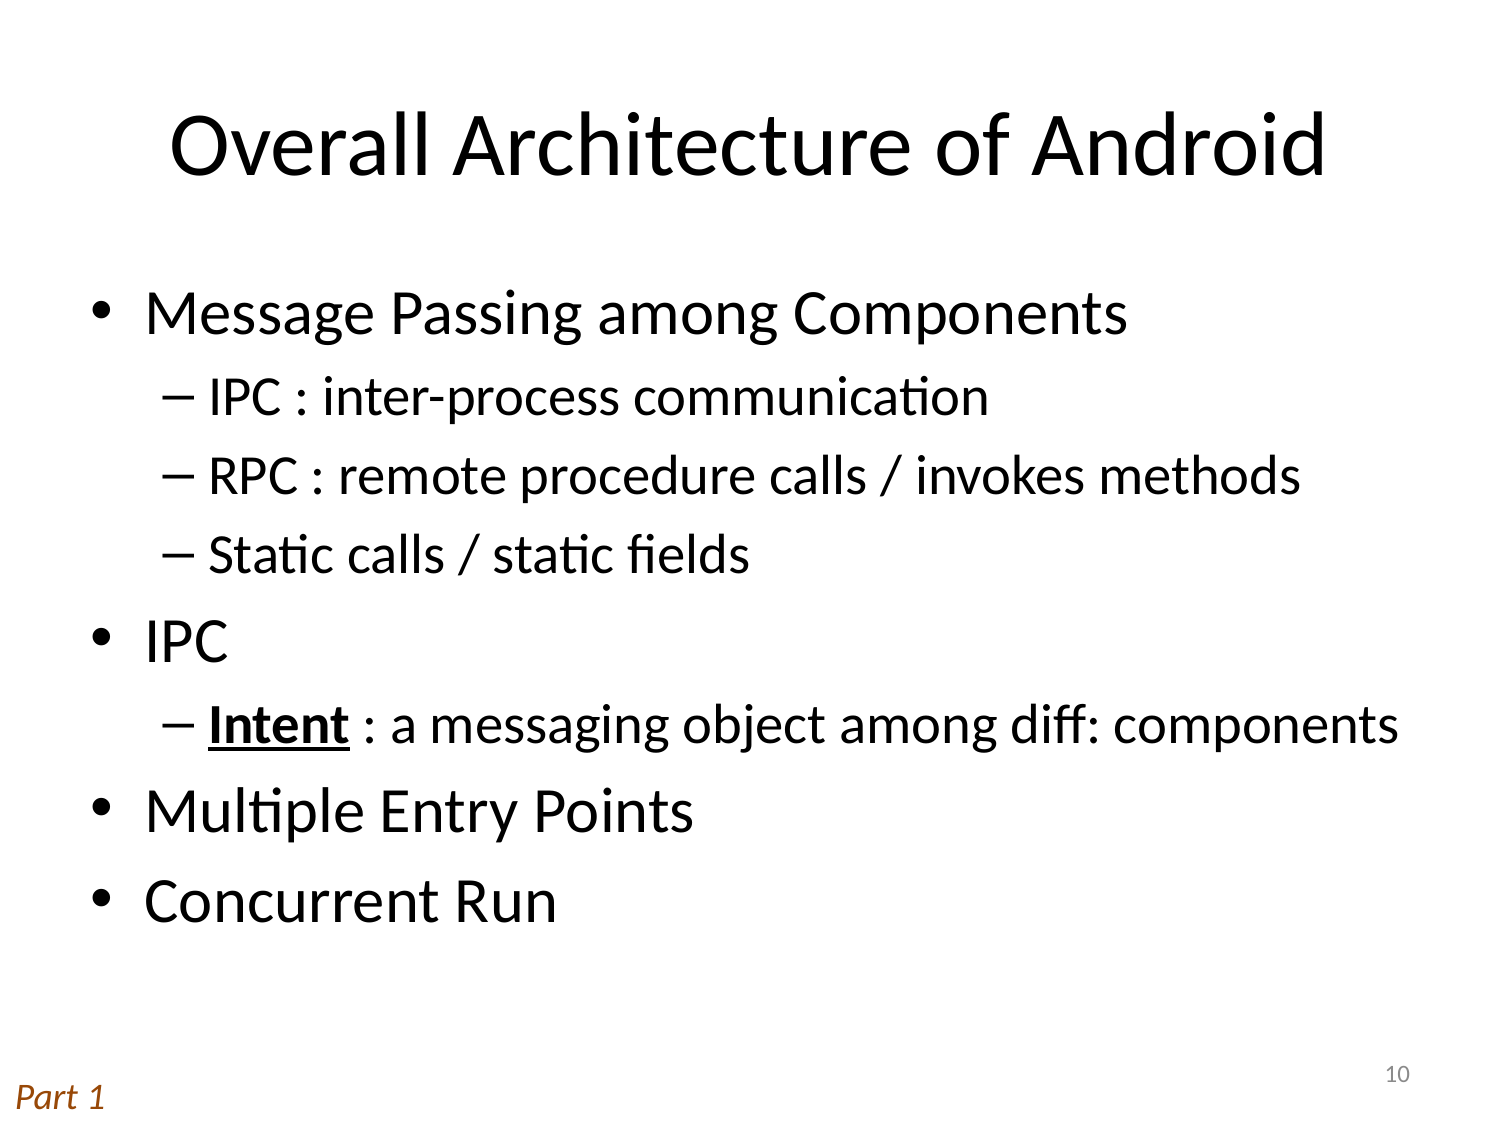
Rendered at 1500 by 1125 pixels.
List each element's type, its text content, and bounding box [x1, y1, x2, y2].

list Message Passing among Components IPC : inter-process communication RPC : remote procedure calls / invokes methods Static calls / static fields IPC Intent : a messaging object among diff: components Multiple Entry Points Concurrent Run [75, 262, 1425, 1005]
slide_number 10 [1074, 1042, 1425, 1103]
title Overall Architecture of Android [75, 45, 1425, 233]
text_box Part 1 [0, 1064, 121, 1125]
